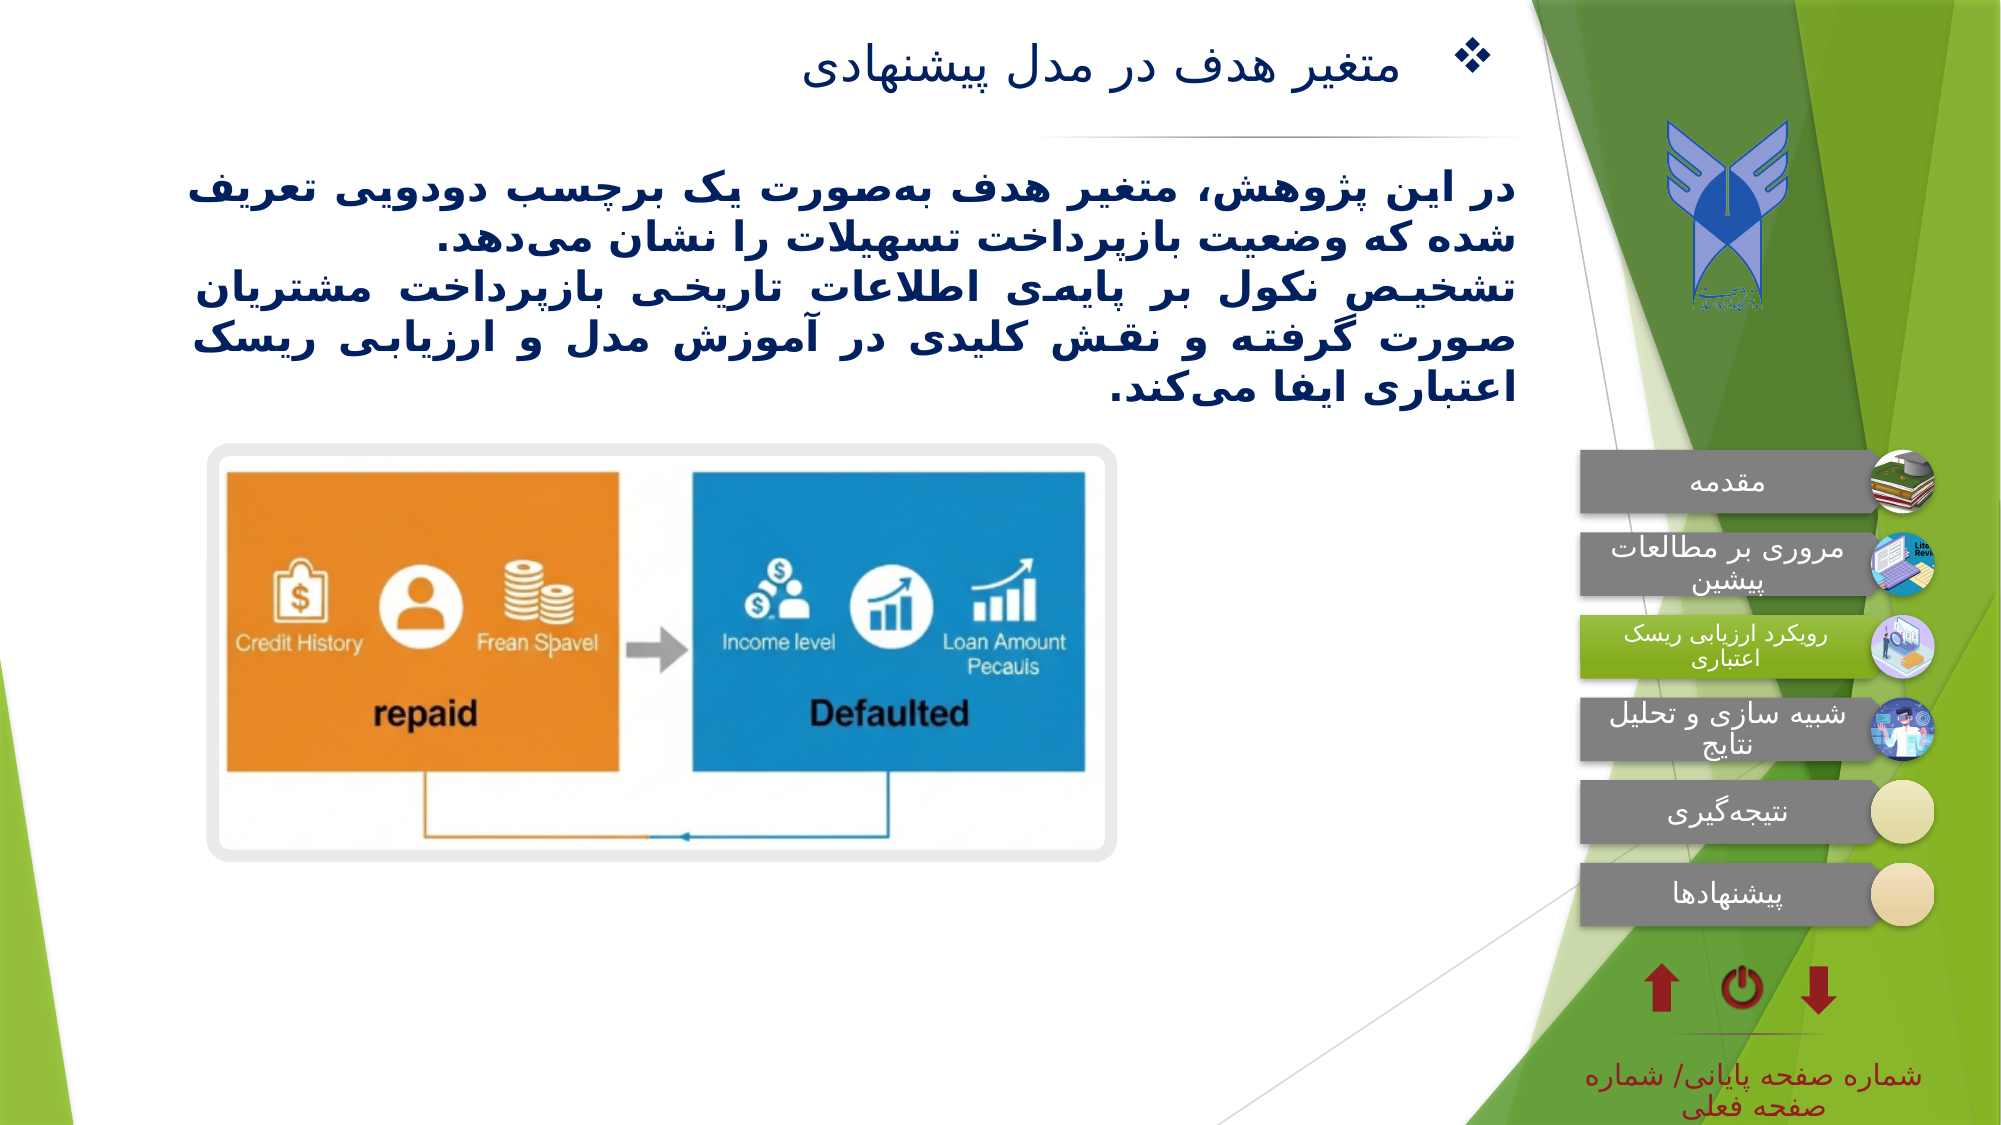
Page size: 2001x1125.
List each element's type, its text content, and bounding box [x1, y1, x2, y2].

text_box [1799, 964, 1839, 1016]
text_box متغیر هدف در مدل پیشنهادی [14, 30, 1270, 113]
picture [1666, 119, 1789, 313]
text_box در این پژوهش، متغیر هدف به‌صورت یک برچسب دودویی تعریف شده که وضعیت بازپرداخت تسهیلات را نشان می‌دهد. تشخیص نکول بر پایه‌ی اطلاعات تاریخی بازپرداخت مشتریان صورت گرفته و نقش کلیدی در آموزش مدل و ارزیابی ریسک اعتباری ایفا می‌کند. [170, 151, 1533, 417]
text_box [1514, 449, 2000, 927]
picture [212, 449, 1112, 857]
text_box شماره صفحه پایانی/ شماره صفحه فعلی [1530, 1052, 1978, 1110]
picture [1275, 0, 1279, 392]
picture [1718, 963, 1766, 1012]
text_box متغیر هدف در مدل پیشنهادی [1283, 30, 1511, 113]
text_box [1642, 962, 1682, 1014]
picture [1661, 1032, 1832, 1036]
